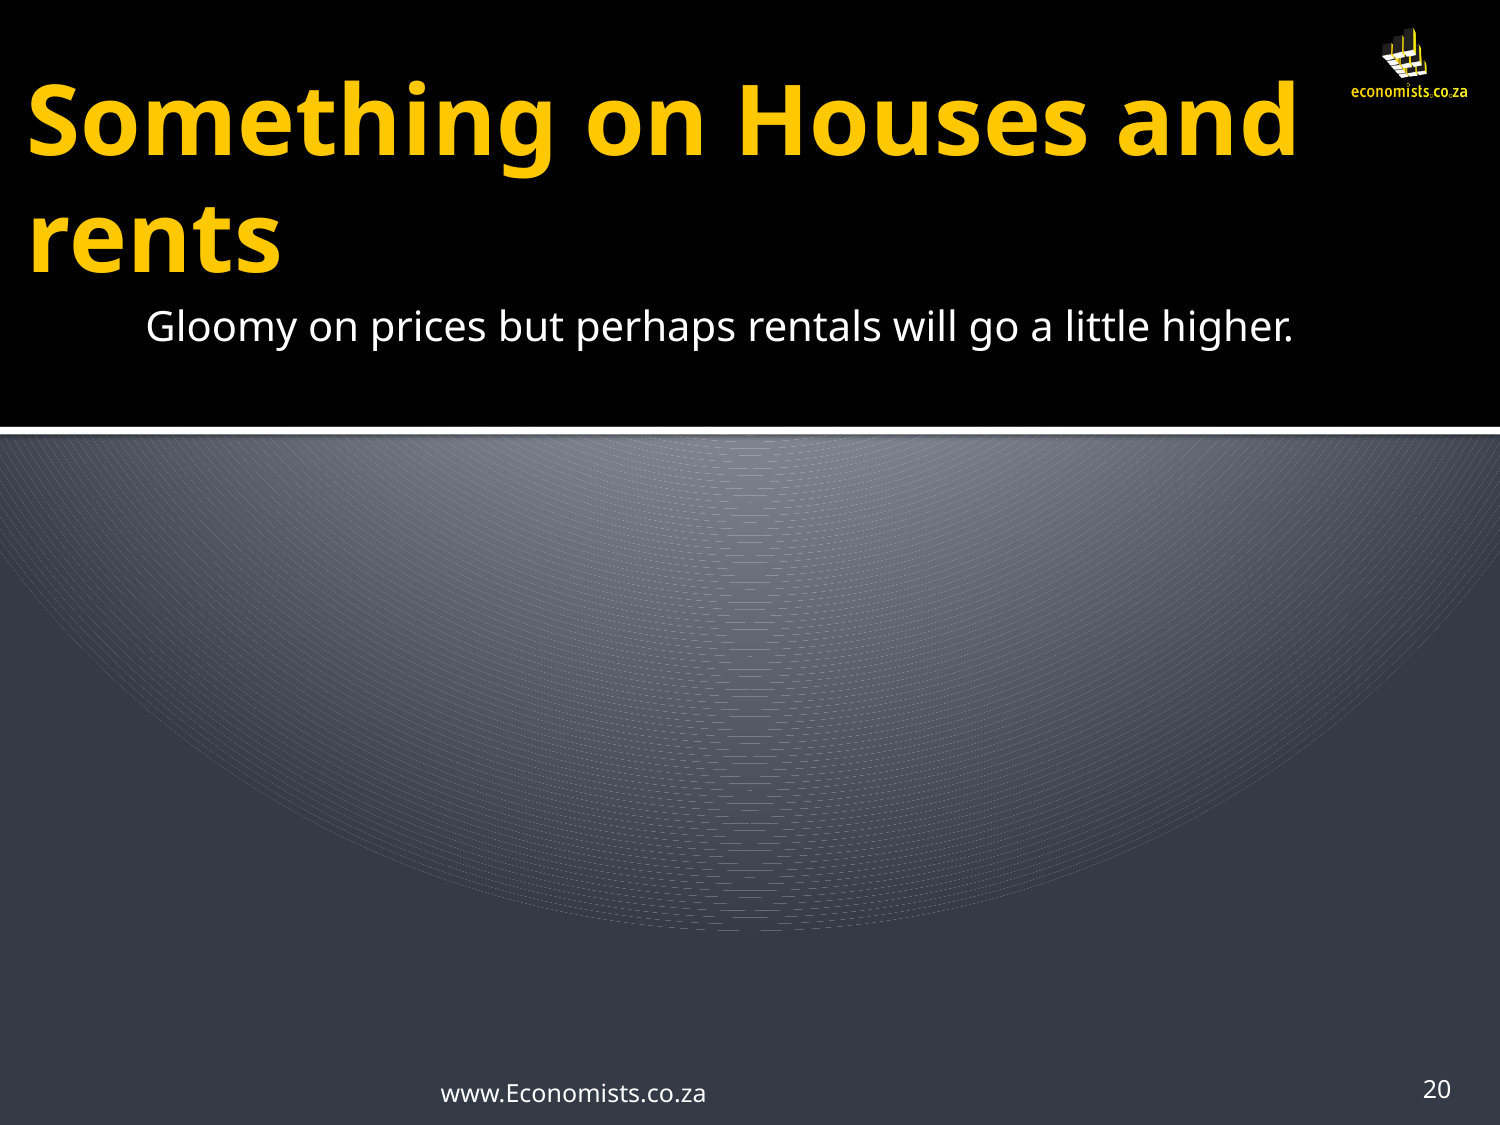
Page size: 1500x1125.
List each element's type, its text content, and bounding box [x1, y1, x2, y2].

list Gloomy on prices but perhaps rentals will go a little higher. [121, 299, 1438, 413]
footer www.Economists.co.za [433, 1062, 1337, 1108]
slide_number 20 [1345, 1062, 1467, 1108]
title Something on Houses and rents [11, 23, 1327, 292]
picture [1318, 0, 1500, 129]
